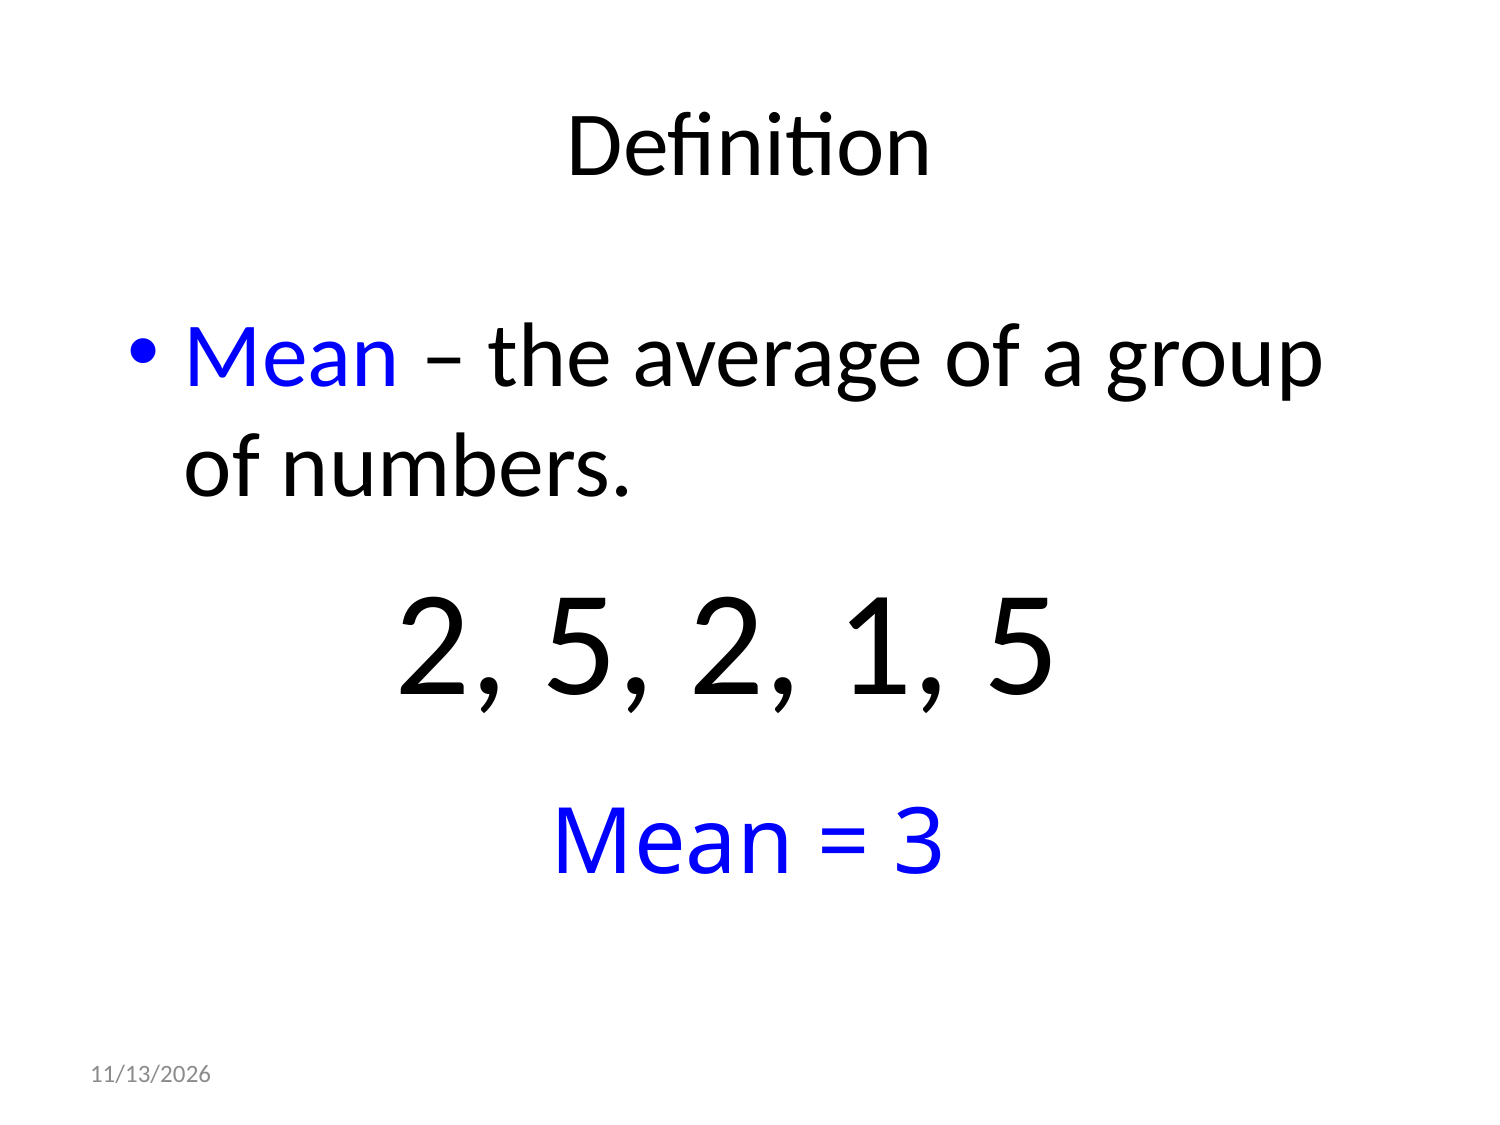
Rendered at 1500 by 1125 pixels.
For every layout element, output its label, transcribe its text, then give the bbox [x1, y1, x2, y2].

text_box Mean = 3 [535, 774, 962, 900]
list Mean – the average of a group of numbers. [112, 287, 1388, 575]
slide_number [75, 1042, 425, 1103]
title Definition [75, 45, 1425, 233]
text_box 2, 5, 2, 1, 5 [379, 537, 1076, 733]
